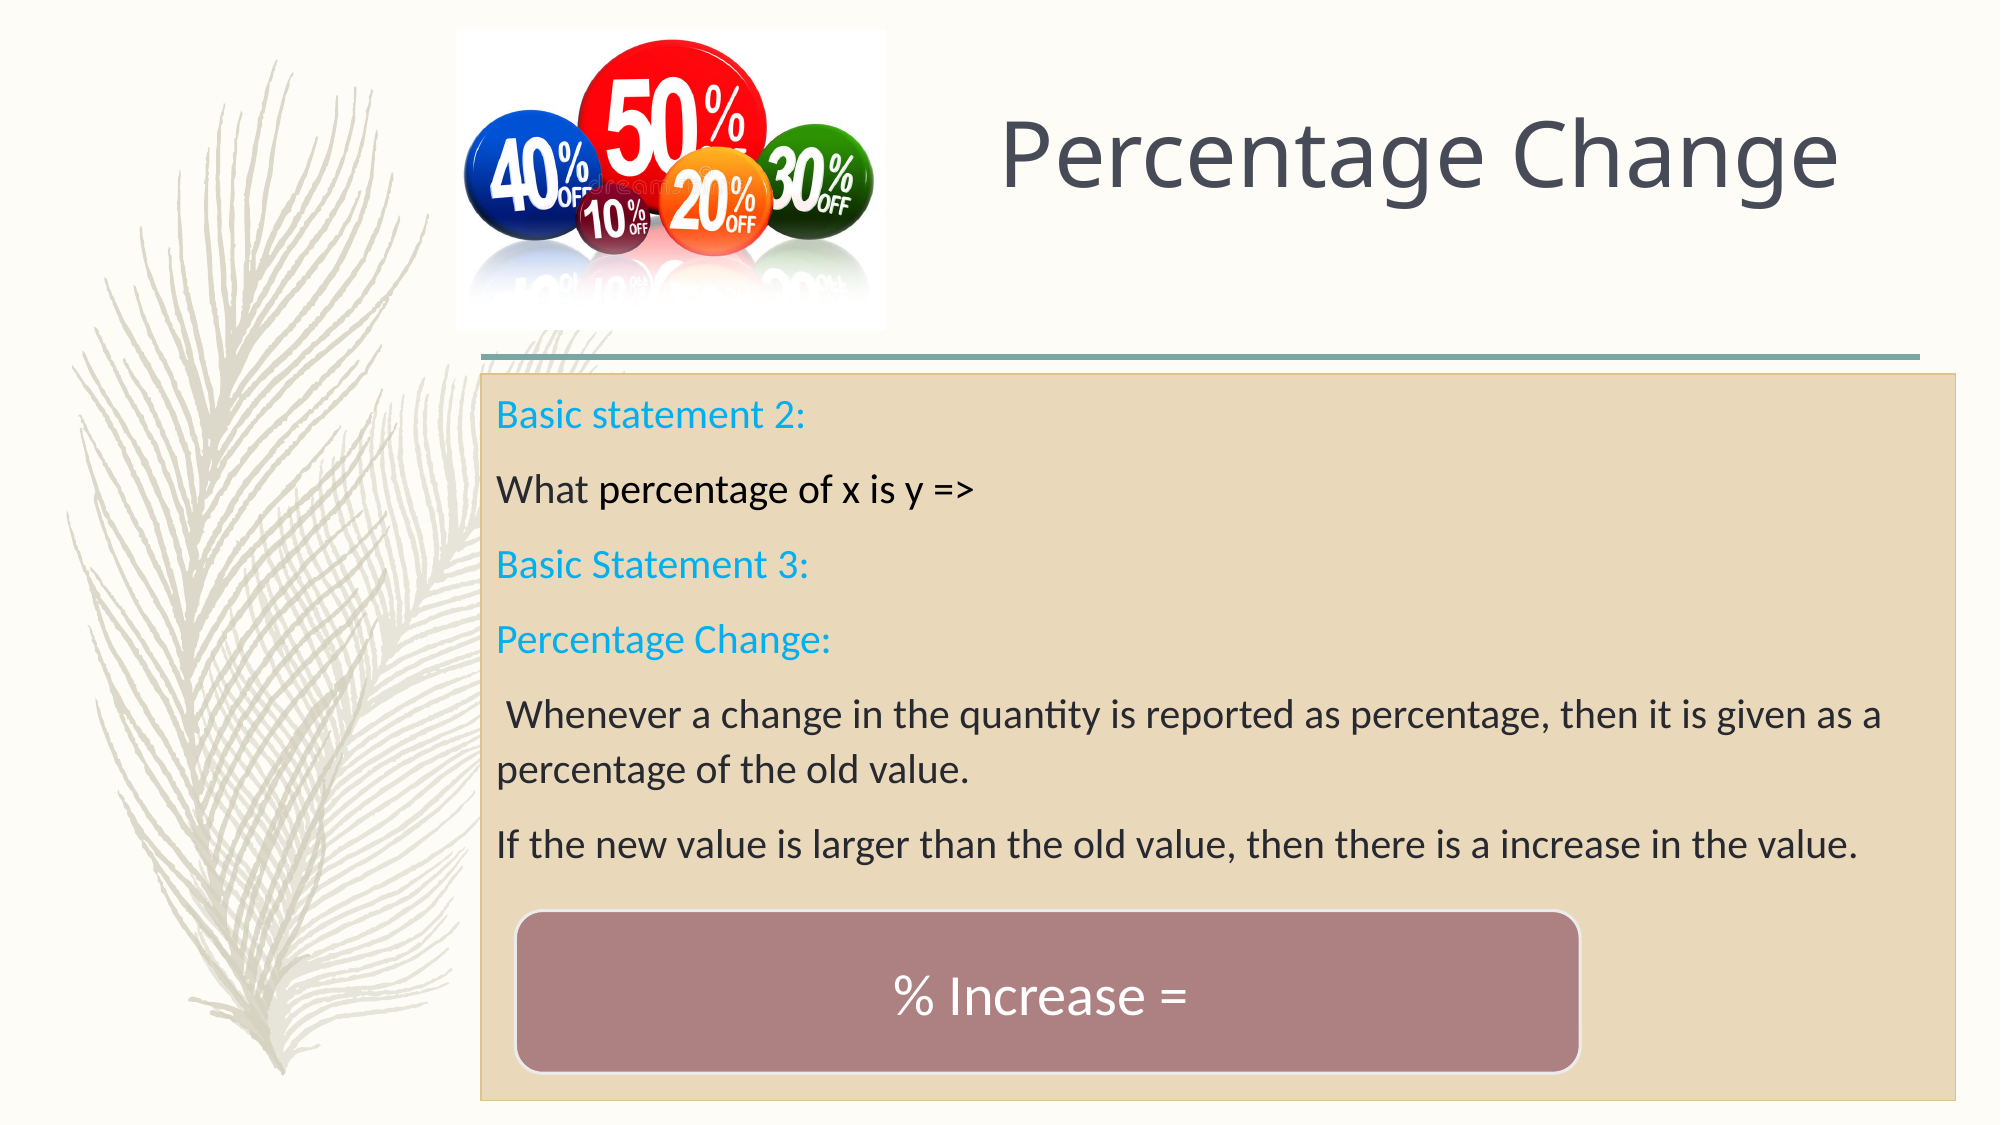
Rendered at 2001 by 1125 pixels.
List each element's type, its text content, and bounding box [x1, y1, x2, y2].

picture [455, 29, 886, 331]
title Percentage Change [886, 93, 1956, 330]
